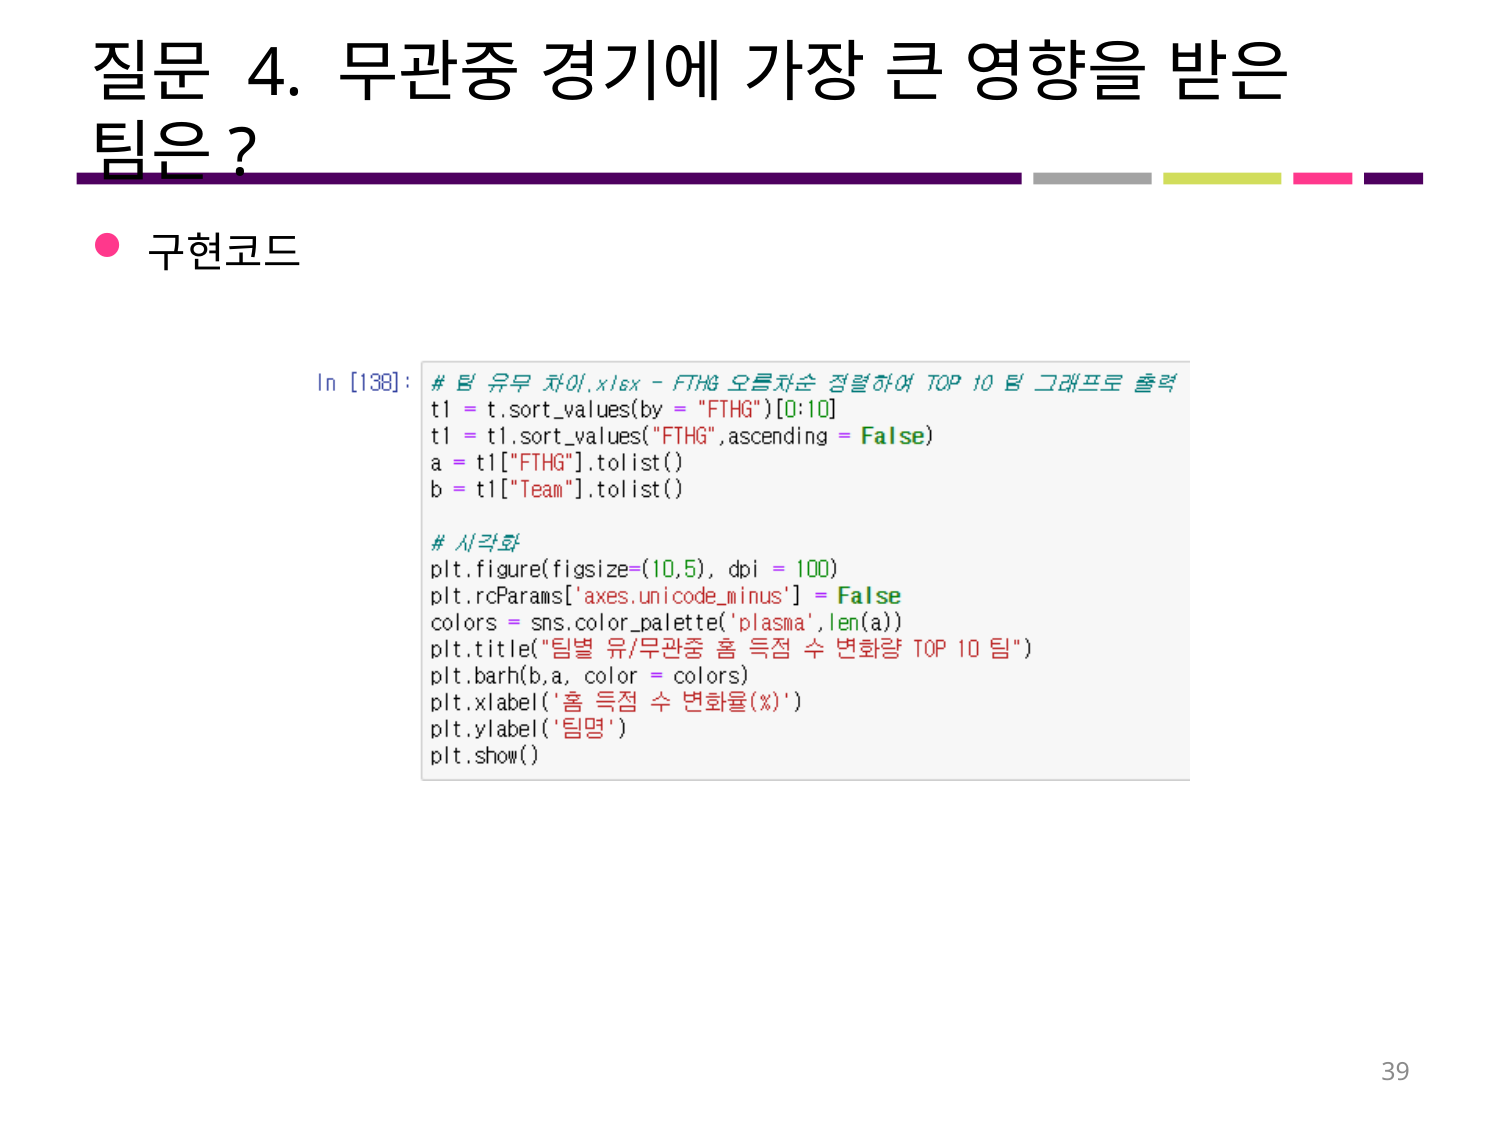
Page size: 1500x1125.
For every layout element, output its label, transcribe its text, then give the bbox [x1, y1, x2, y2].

slide_number 39 [1074, 1042, 1425, 1103]
list 구현코드 [76, 208, 1427, 1024]
picture [310, 344, 1190, 781]
title 질문 4. 무관중 경기에 가장 큰 영향을 받은 팀은? [75, 45, 1425, 173]
